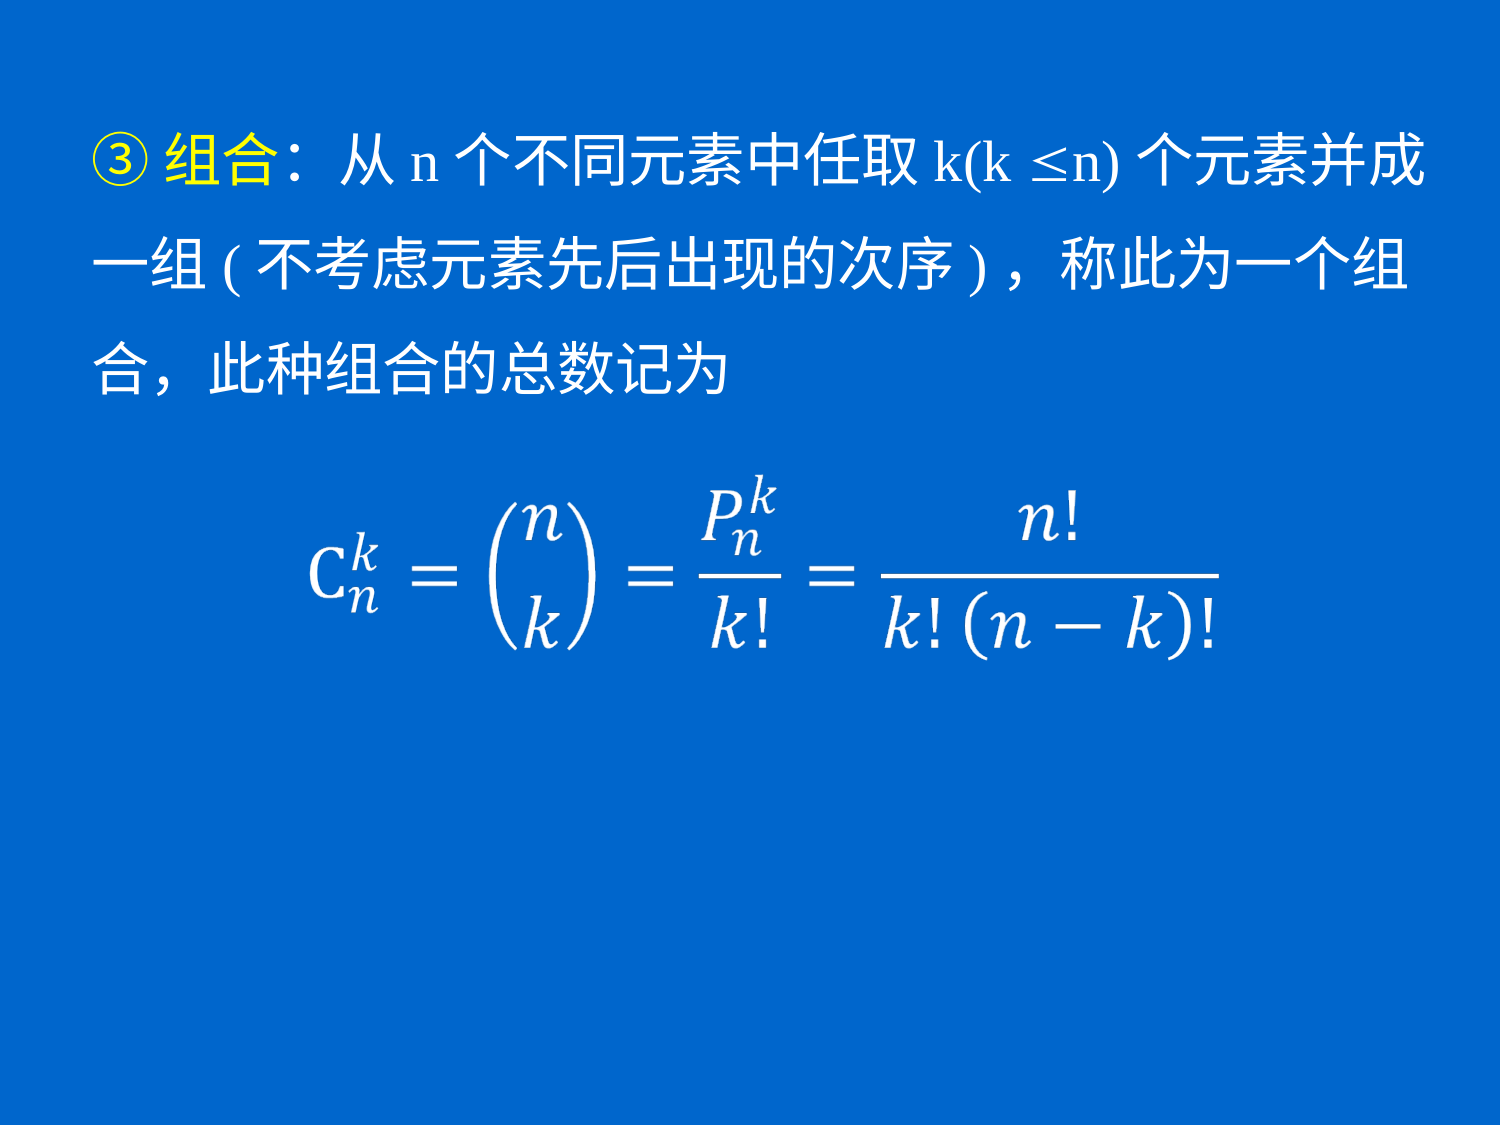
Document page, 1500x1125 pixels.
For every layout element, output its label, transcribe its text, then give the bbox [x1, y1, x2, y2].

text_box [230, 456, 1294, 671]
text_box ③组合：从n个不同元素中任取k(k n)个元素并成一组(不考虑元素先后出现的次序)，称此为一个组合，此种组合的总数记为 [76, 80, 1459, 410]
